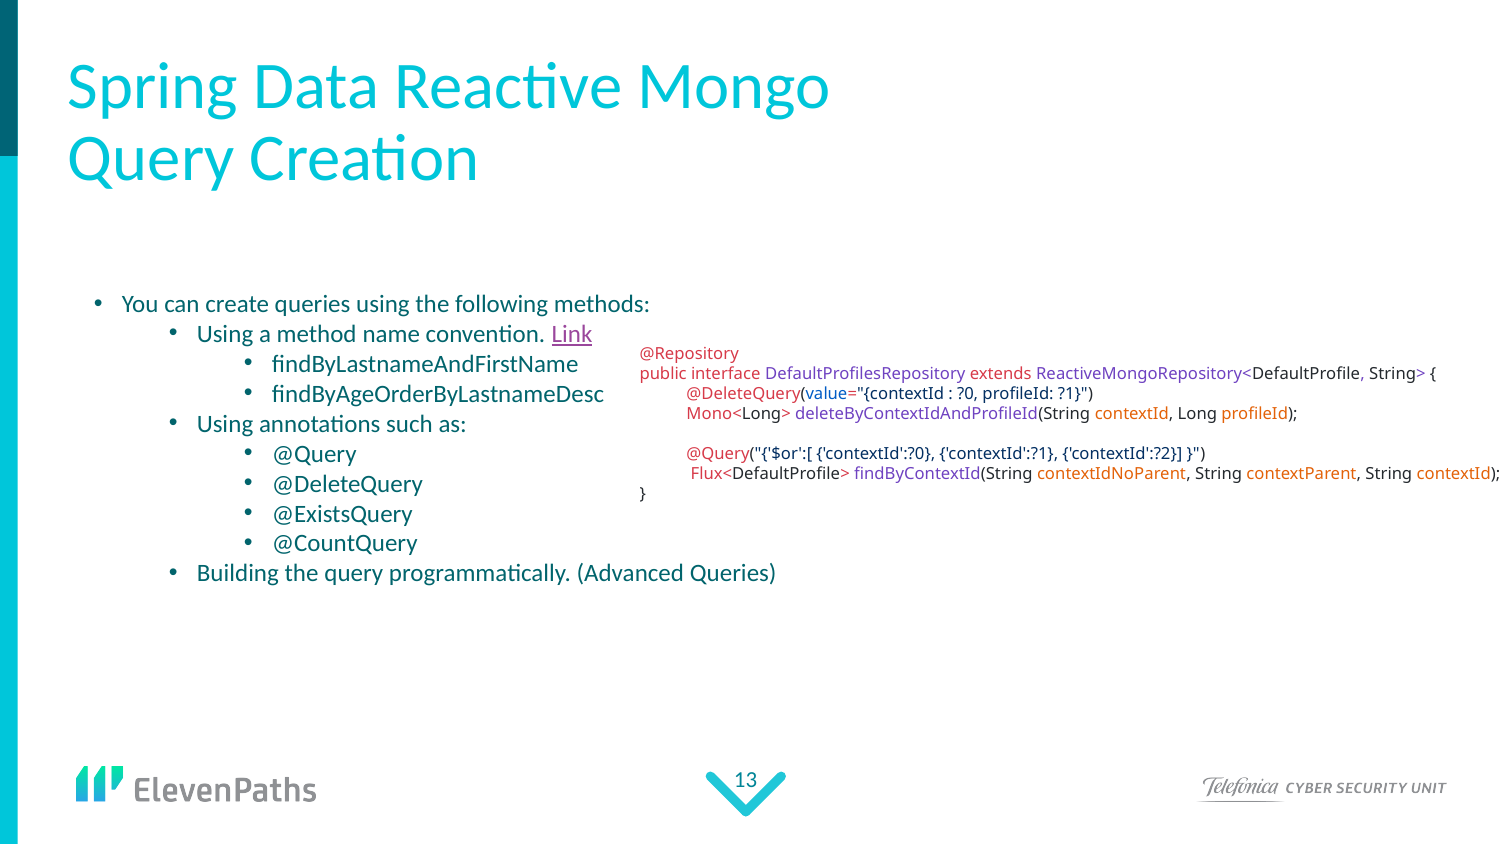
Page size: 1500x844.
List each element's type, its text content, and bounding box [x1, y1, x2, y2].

text_box @Repository public interface DefaultProfilesRepository extends ReactiveMongoRepository<DefaultProfile, String> { @DeleteQuery(value="{contextId : ?0, profileId: ?1}") Mono<Long> deleteByContextIdAndProfileId(String contextId, Long profileId); @Query("{'$or':[ {'contextId':?0}, {'contextId':?1}, {'contextId':?2}] }") Flux<DefaultProfile> findByContextId(String contextIdNoParent, String contextParent, String contextId); } [624, 335, 1500, 541]
title Spring Data Reactive Mongo Query Creation [53, 43, 1347, 127]
text_box You can create queries using the following methods: Using a method name convention. Link findByLastnameAndFirstName findByAgeOrderByLastnameDesc Using annotations such as: @Query @DeleteQuery @ExistsQuery @CountQuery Building the query programmatically. (Advanced Queries) [79, 280, 793, 595]
picture [1196, 777, 1447, 802]
picture [76, 766, 316, 802]
